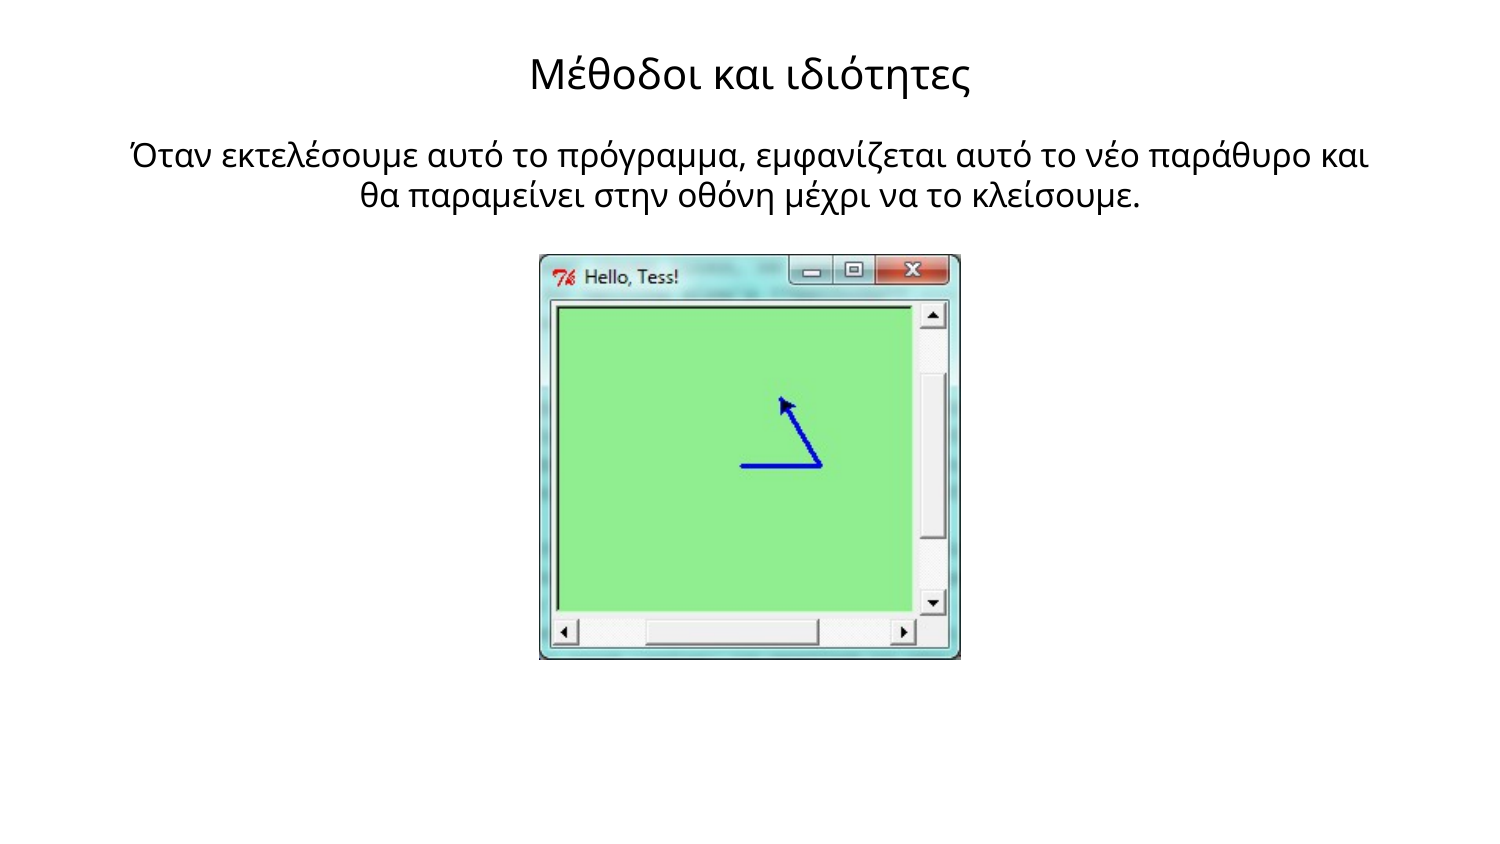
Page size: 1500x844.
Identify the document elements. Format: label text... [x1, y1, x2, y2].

list Όταν εκτελέσουμε αυτό το πρόγραμμα, εμφανίζεται αυτό το νέο παράθυρο και θα παραμείνει στην οθόνη μέχρι να το κλείσουμε. [119, 134, 1381, 216]
title Μέθοδοι και ιδιότητες [156, 47, 1344, 98]
picture [539, 254, 961, 660]
